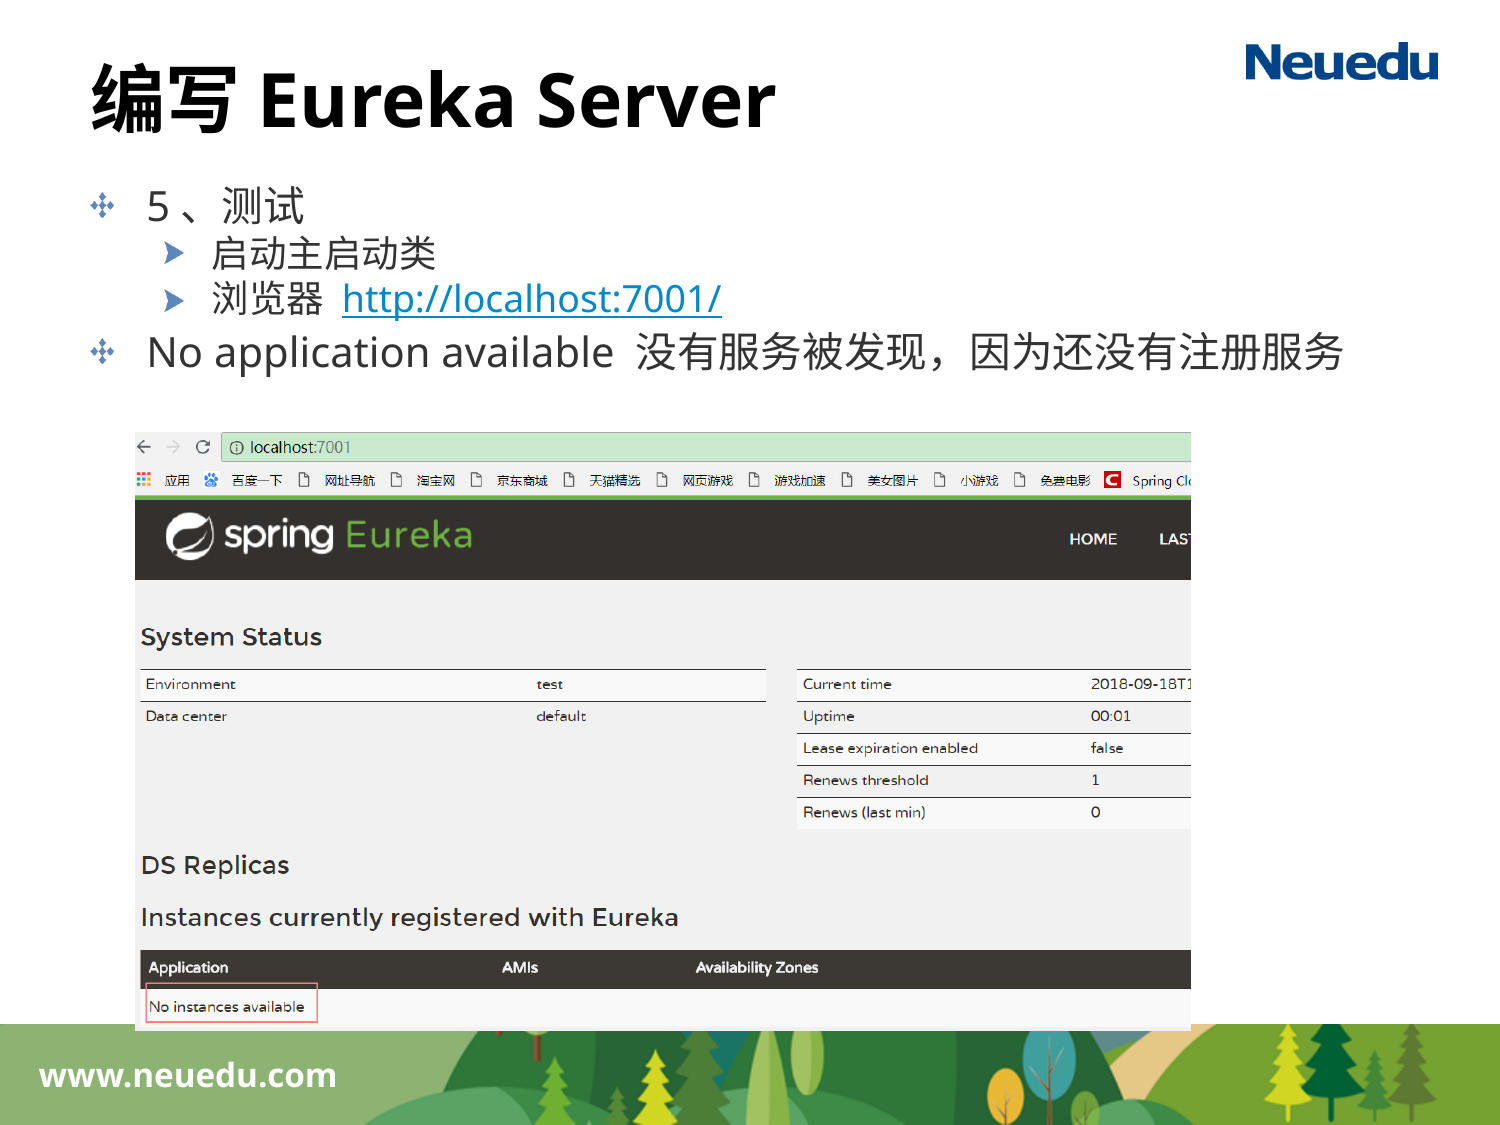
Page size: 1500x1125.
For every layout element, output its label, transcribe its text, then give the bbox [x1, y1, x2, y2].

list 5、测试 启动主启动类 浏览器 http://localhost:7001/ No application available 没有服务被发现，因为还没有注册服务 [75, 172, 1412, 988]
picture [164, 241, 184, 264]
picture [164, 289, 184, 312]
picture [1246, 42, 1438, 80]
title 编写Eureka Server [74, 44, 1426, 151]
picture [0, 432, 1500, 1125]
picture [90, 192, 114, 218]
picture [90, 338, 114, 364]
